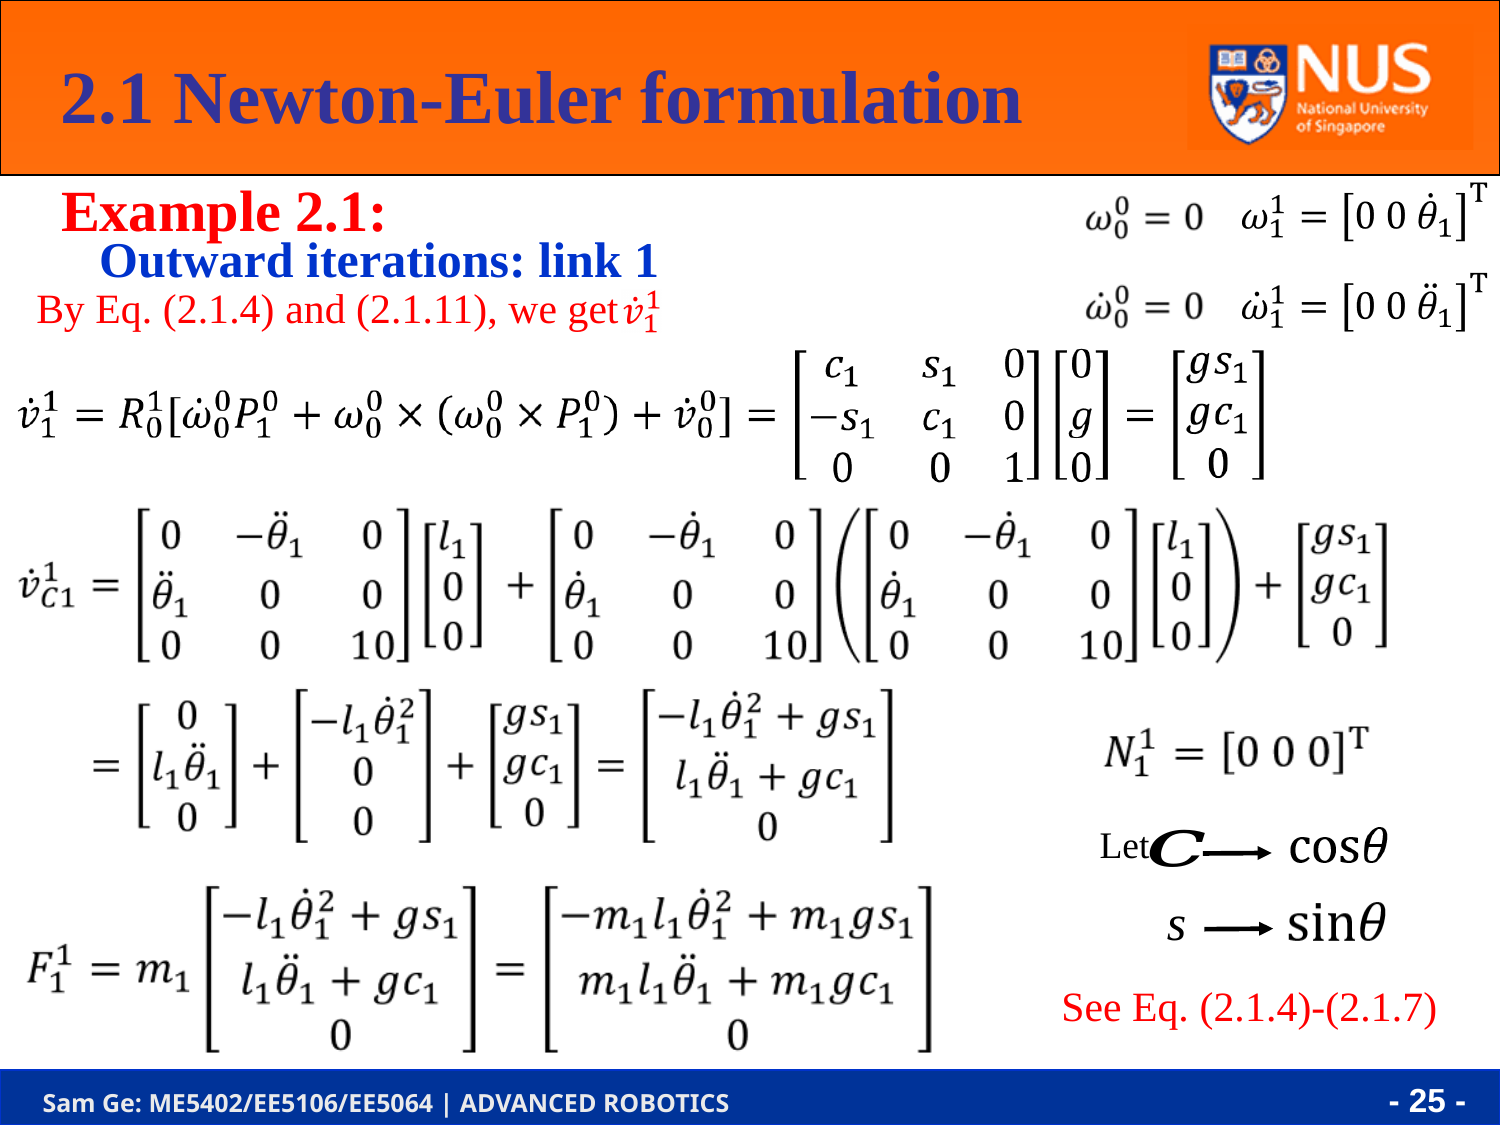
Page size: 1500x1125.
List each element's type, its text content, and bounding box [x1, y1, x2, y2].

picture [1276, 896, 1395, 950]
text_box [1049, 147, 1500, 300]
text_box 2.1 Newton-Euler formulation [46, 41, 1141, 147]
text_box See Eq. (2.1.4)-(2.1.7) [1046, 972, 1457, 1038]
picture [0, 343, 1406, 1062]
picture [1236, 181, 1490, 333]
slide_number - 25 - [1361, 1071, 1482, 1125]
text_box Outward iterations: link 1 [84, 219, 698, 273]
picture [1066, 194, 1215, 334]
picture [1187, 24, 1474, 147]
list Example 2.1: [46, 151, 476, 258]
text_box s [1152, 882, 1202, 958]
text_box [21, 274, 709, 341]
text_box Let [1084, 870, 1165, 874]
